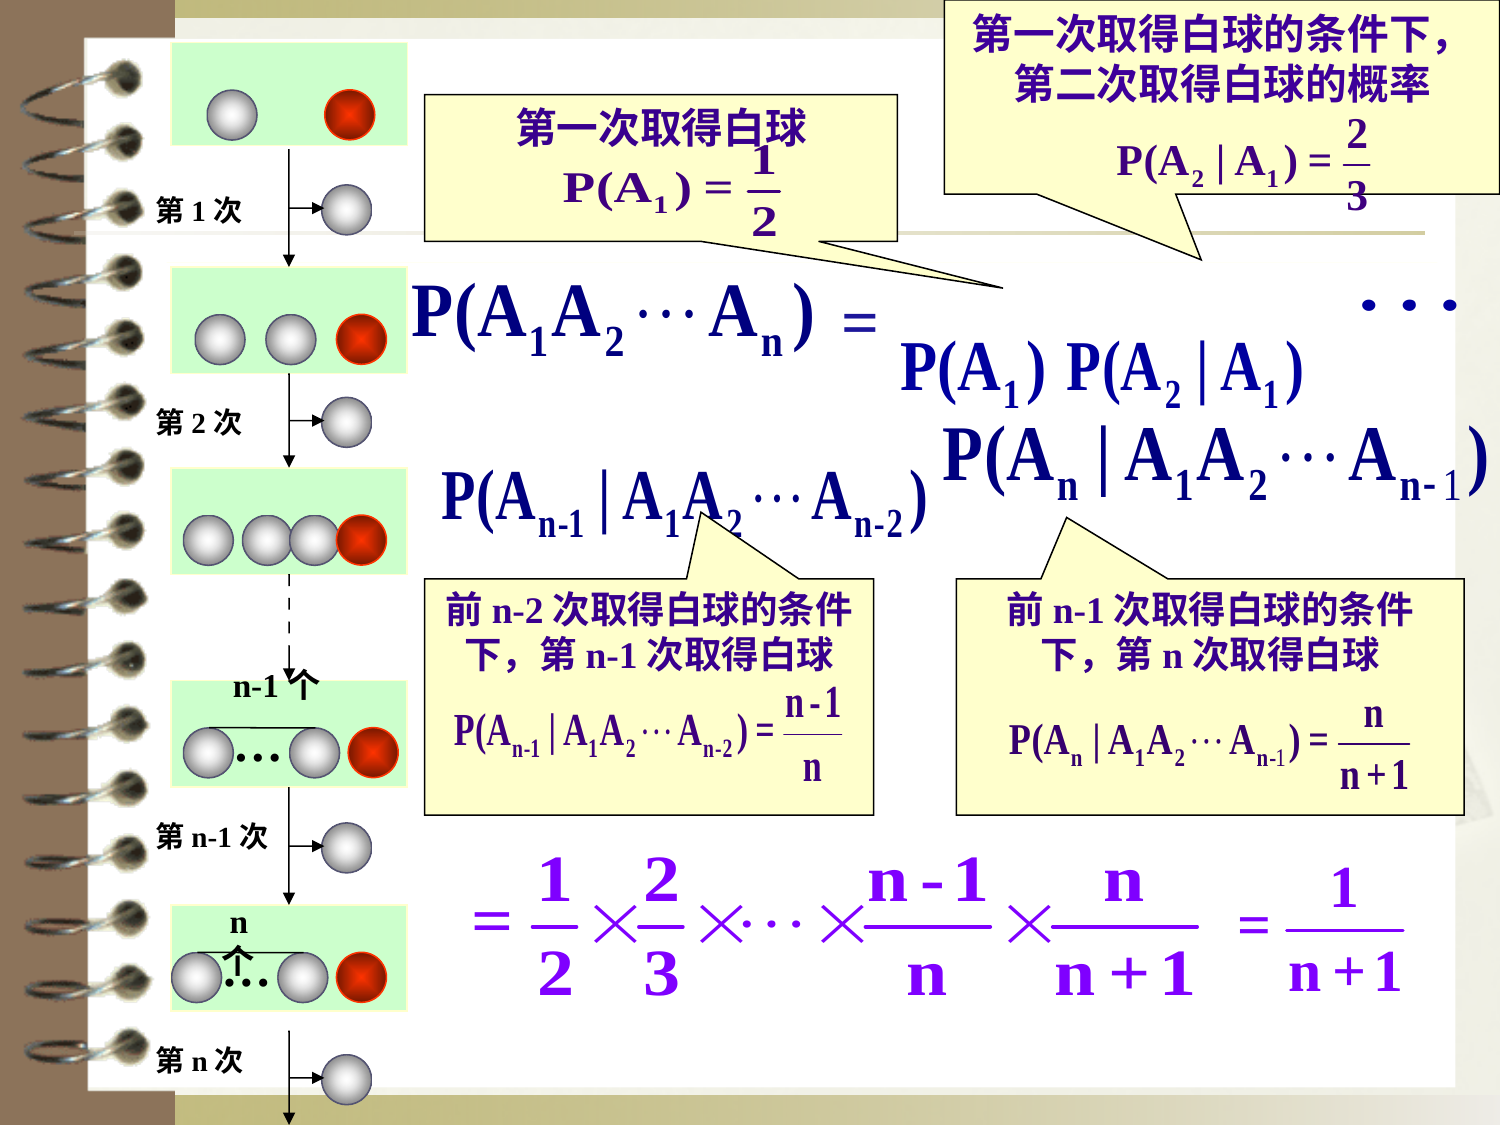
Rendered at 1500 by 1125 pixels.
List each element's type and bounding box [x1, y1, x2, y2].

text_box [146, 372, 373, 469]
text_box [424, 578, 875, 816]
text_box [170, 42, 408, 146]
text_box [170, 266, 396, 375]
text_box [170, 467, 408, 575]
text_box [170, 656, 408, 788]
text_box [146, 148, 373, 268]
text_box [146, 786, 373, 906]
text_box [1227, 849, 1418, 1006]
text_box [955, 578, 1465, 816]
text_box [170, 892, 408, 1012]
text_box [146, 1030, 373, 1125]
text_box [943, 0, 1500, 221]
text_box [459, 838, 1213, 1010]
text_box [400, 259, 1500, 556]
picture [0, 0, 175, 1125]
text_box [424, 93, 898, 247]
